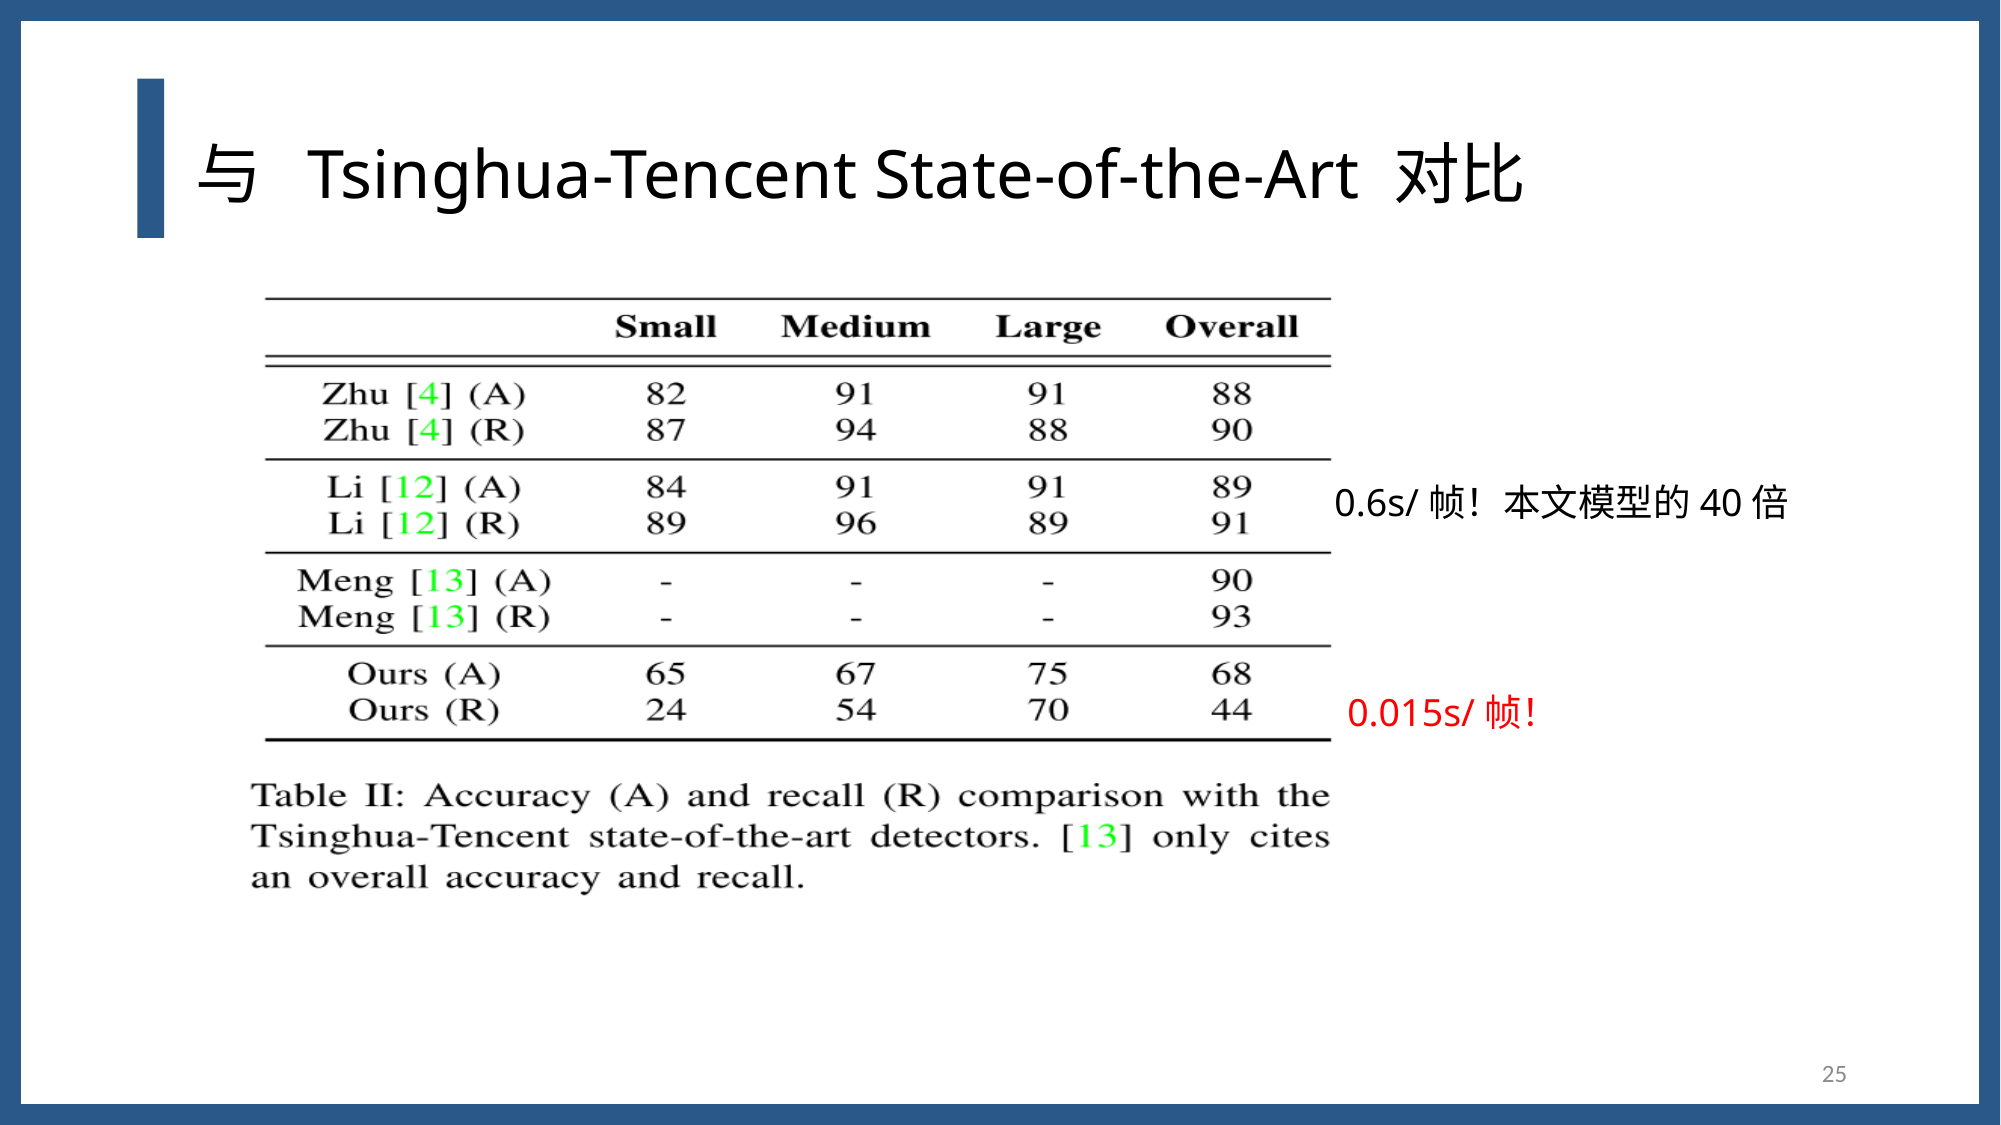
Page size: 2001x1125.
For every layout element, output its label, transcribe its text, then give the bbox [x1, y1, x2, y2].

slide_number 25 [1412, 1042, 1863, 1103]
title 与 Tsinghua-Tencent State-of-the-Art 对比 [137, 59, 1863, 278]
text_box 0.6s/帧！本文模型的40倍 [1363, 449, 1817, 532]
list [222, 256, 1363, 923]
text_box 0.015s/帧！ [1363, 659, 1830, 742]
